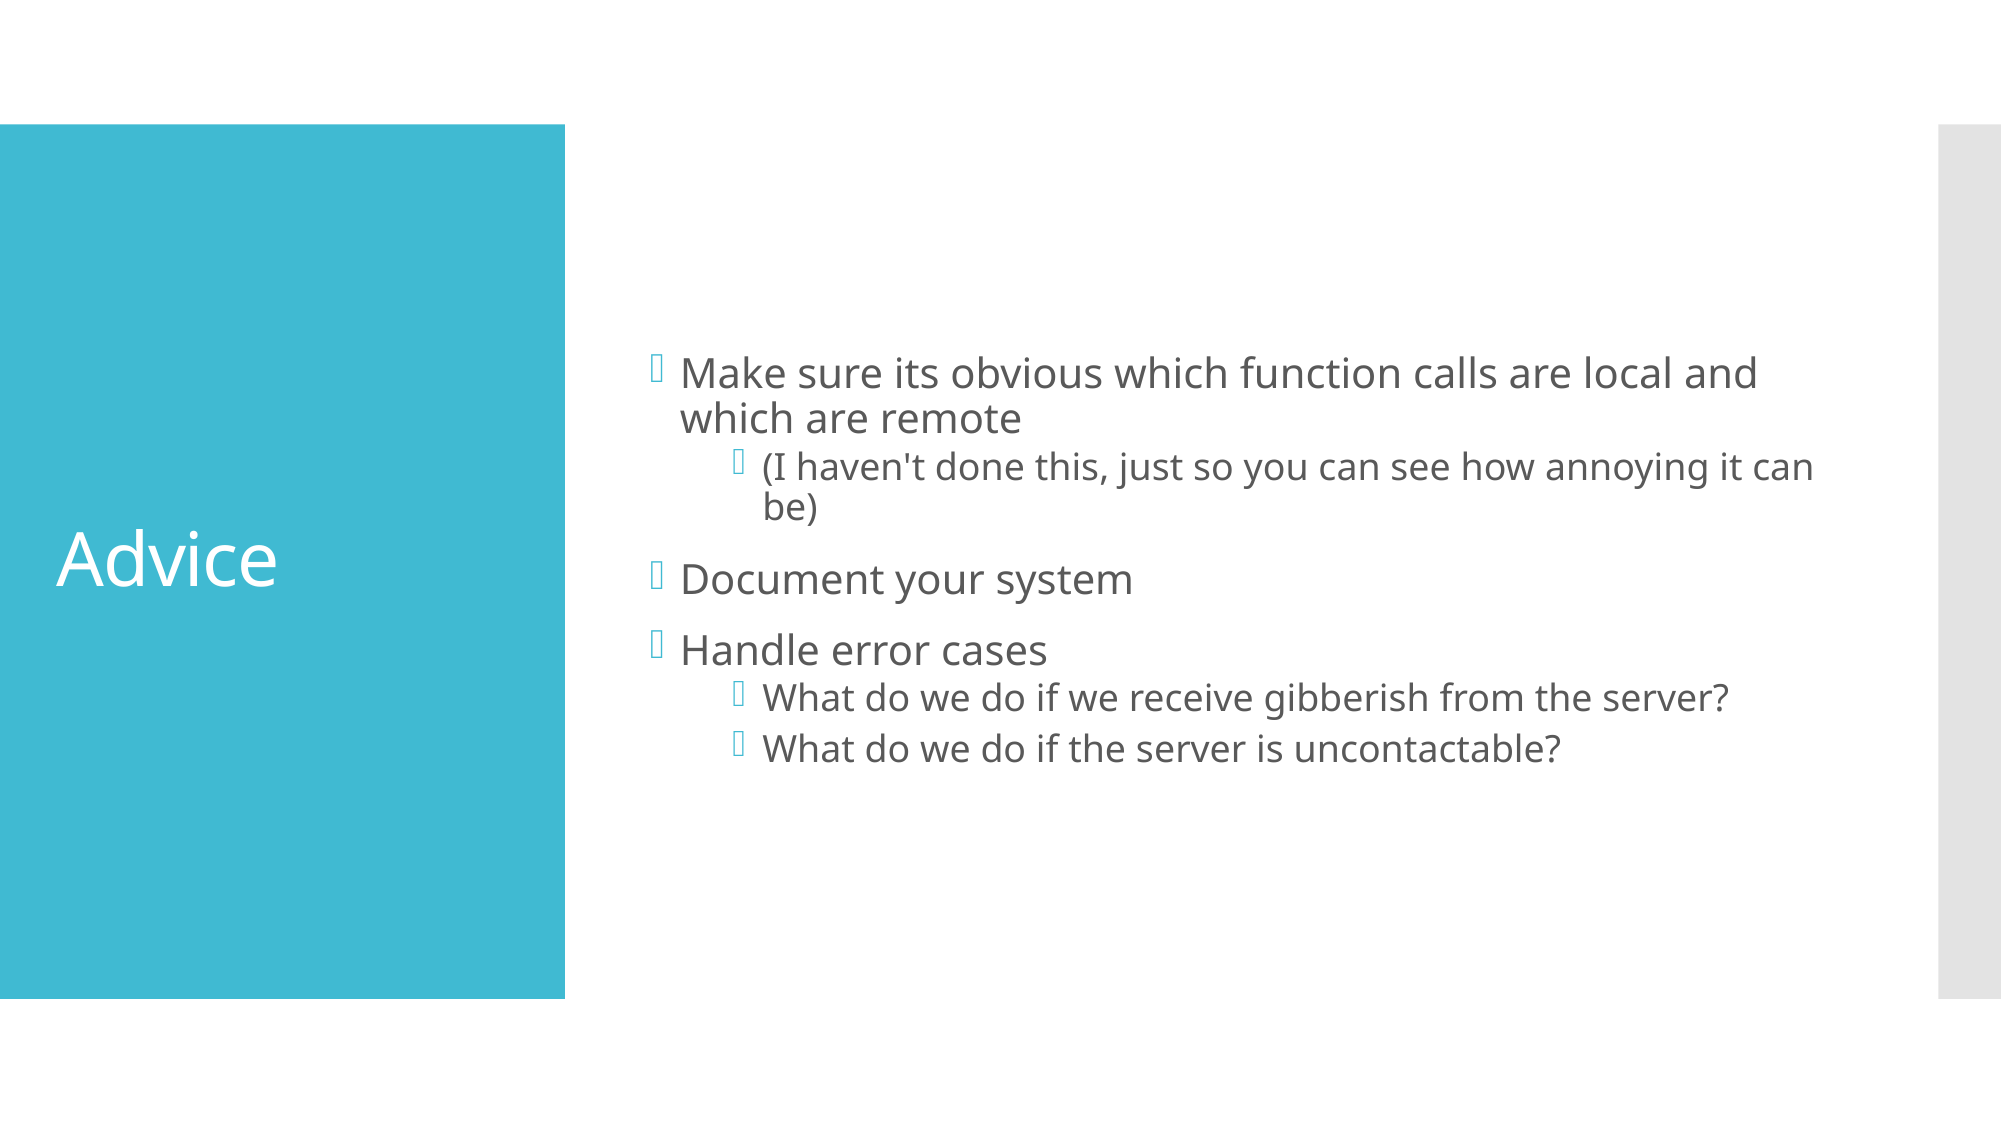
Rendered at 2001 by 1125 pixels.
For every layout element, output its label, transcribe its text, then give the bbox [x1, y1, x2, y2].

title Advice [41, 184, 525, 940]
list Make sure its obvious which function calls are local and which are remote (I haven't done this, just so you can see how annoying it can be) Document your system Handle error cases What do we do if we receive gibberish from the server? What do we do if the server is uncontactable? [634, 141, 1835, 982]
